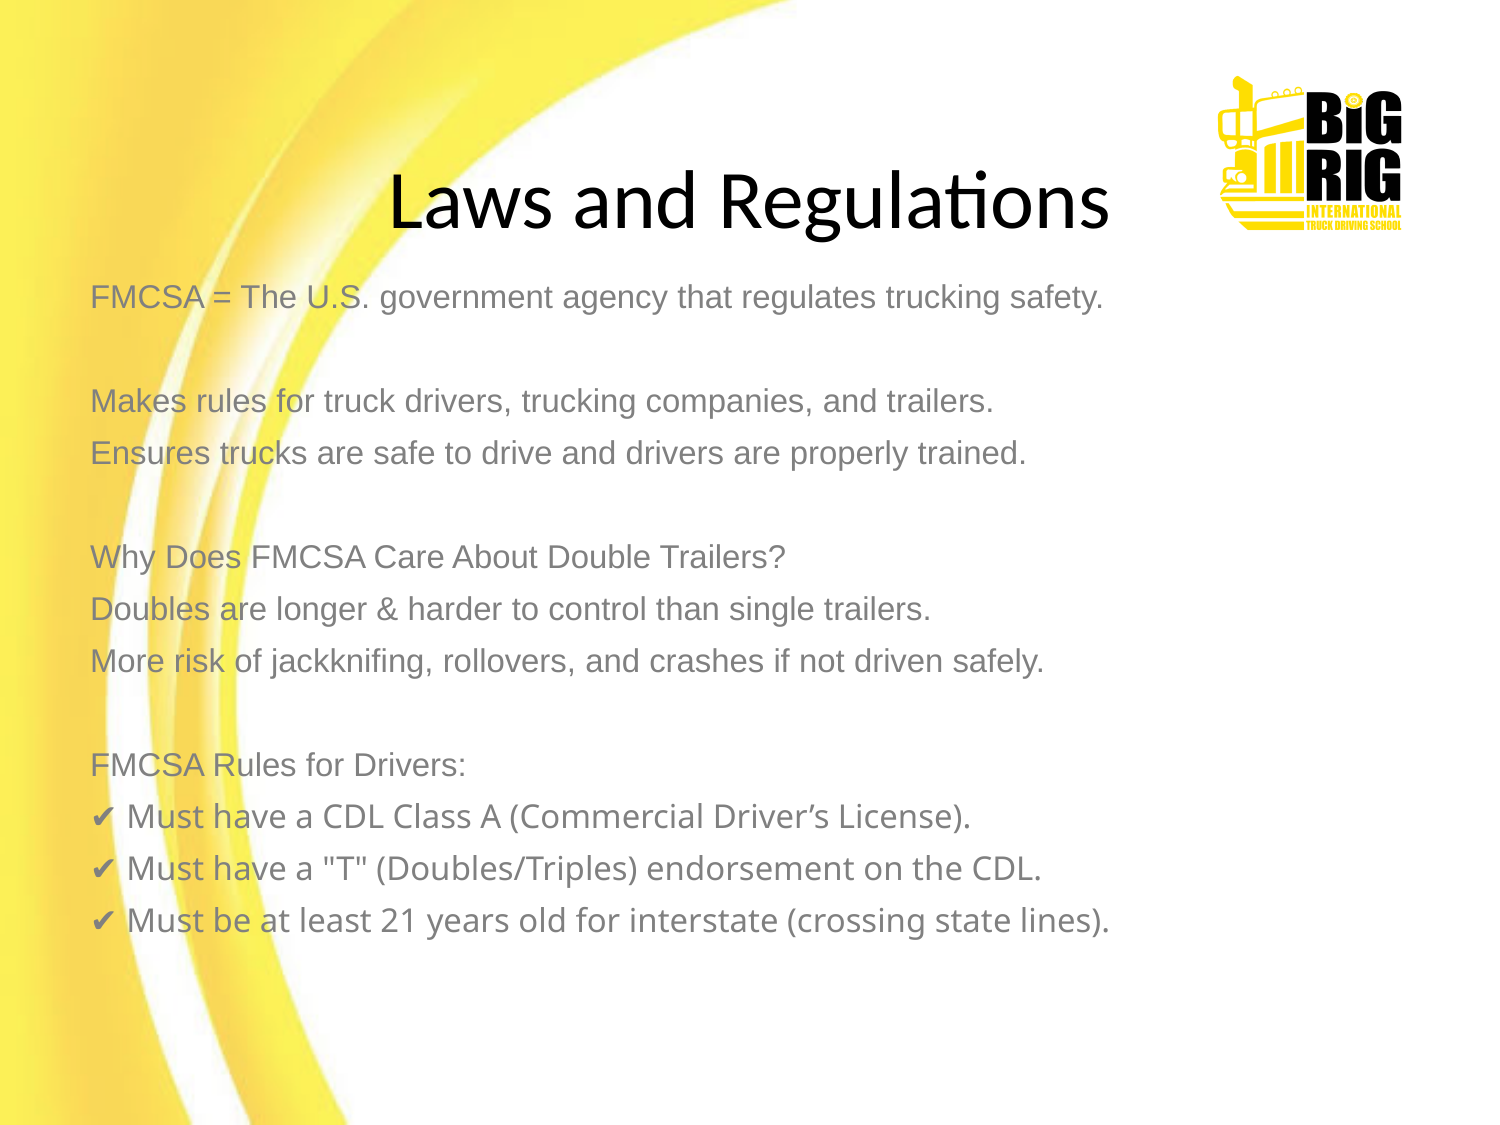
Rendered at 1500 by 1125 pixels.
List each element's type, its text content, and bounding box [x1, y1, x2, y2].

picture [1199, 44, 1426, 271]
title Laws and Regulations [75, 98, 1194, 262]
list FMCSA = The U.S. government agency that regulates trucking safety. Makes rules for truck drivers, trucking companies, and trailers. Ensures trucks are safe to drive and drivers are properly trained. Why Does FMCSA Care About Double Trailers? Doubles are longer & harder to control than single trailers. More risk of jackknifing, rollovers, and crashes if not driven safely. FMCSA Rules for Drivers: ✔ Must have a CDL Class A (Commercial Driver’s License). ✔ Must have a "T" (Doubles/Triples) endorsement on the CDL. ✔ Must be at least 21 years old for interstate (crossing state lines). [75, 262, 1425, 1005]
